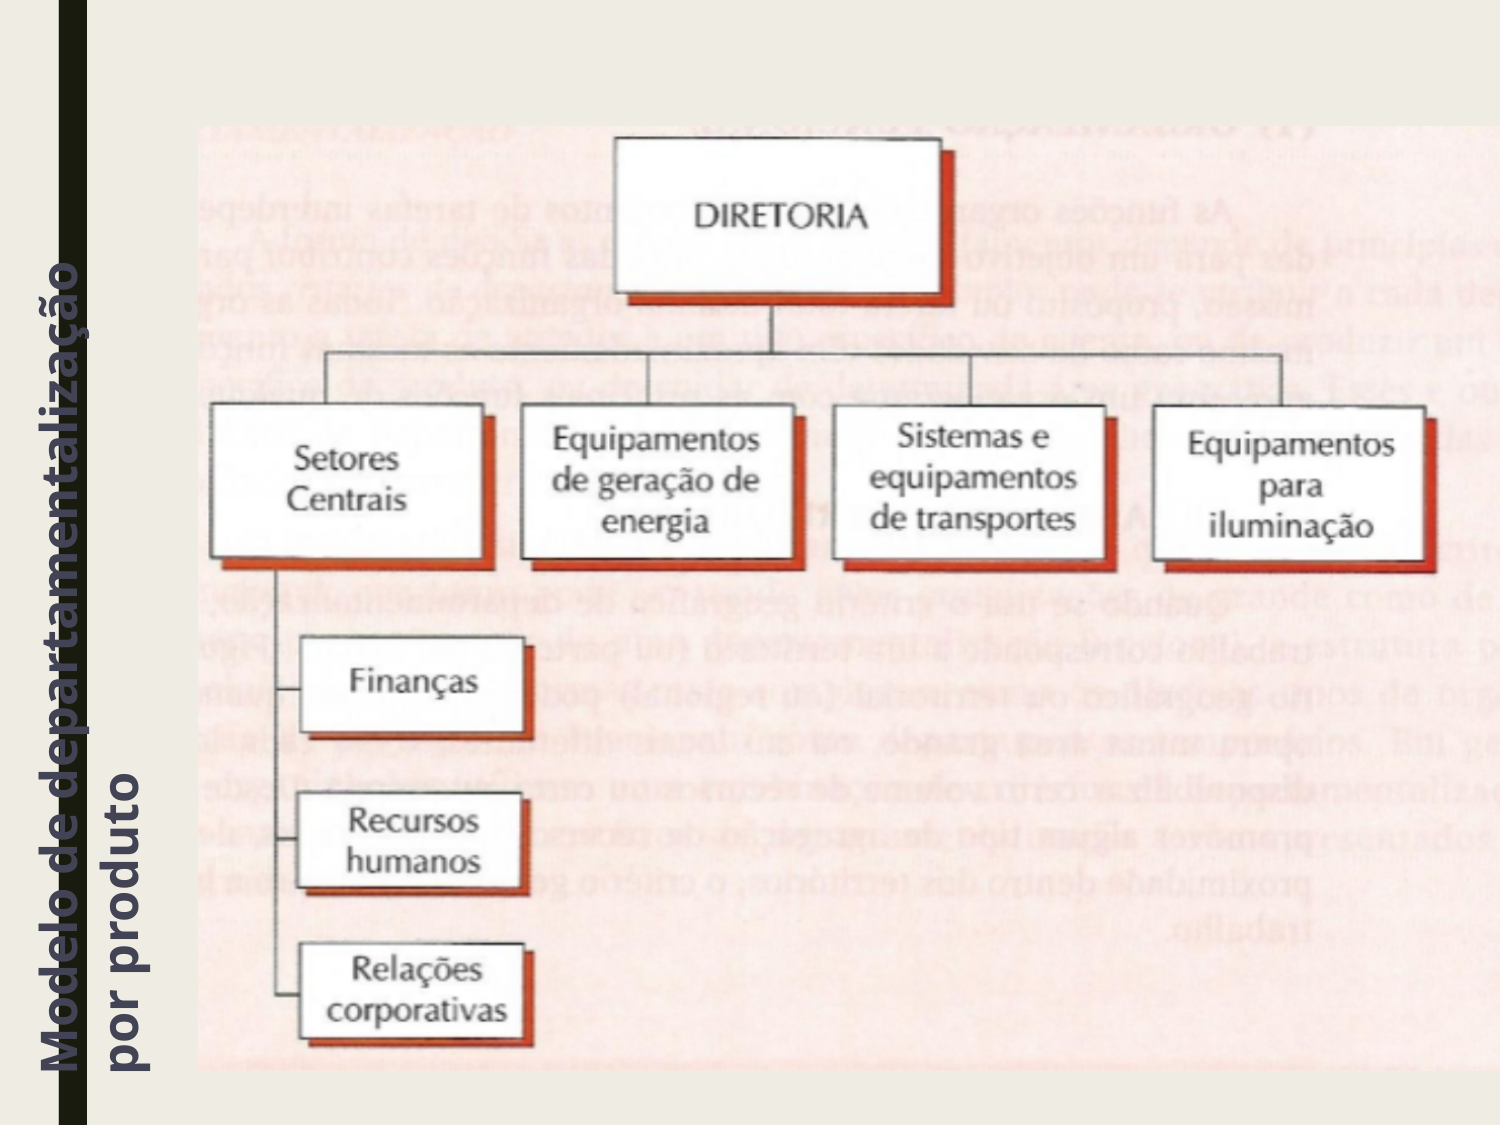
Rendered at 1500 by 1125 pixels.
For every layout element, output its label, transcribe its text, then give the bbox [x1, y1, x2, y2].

text_box Modelo de departamentalização por produto [0, 184, 175, 1091]
picture [197, 125, 1500, 1071]
